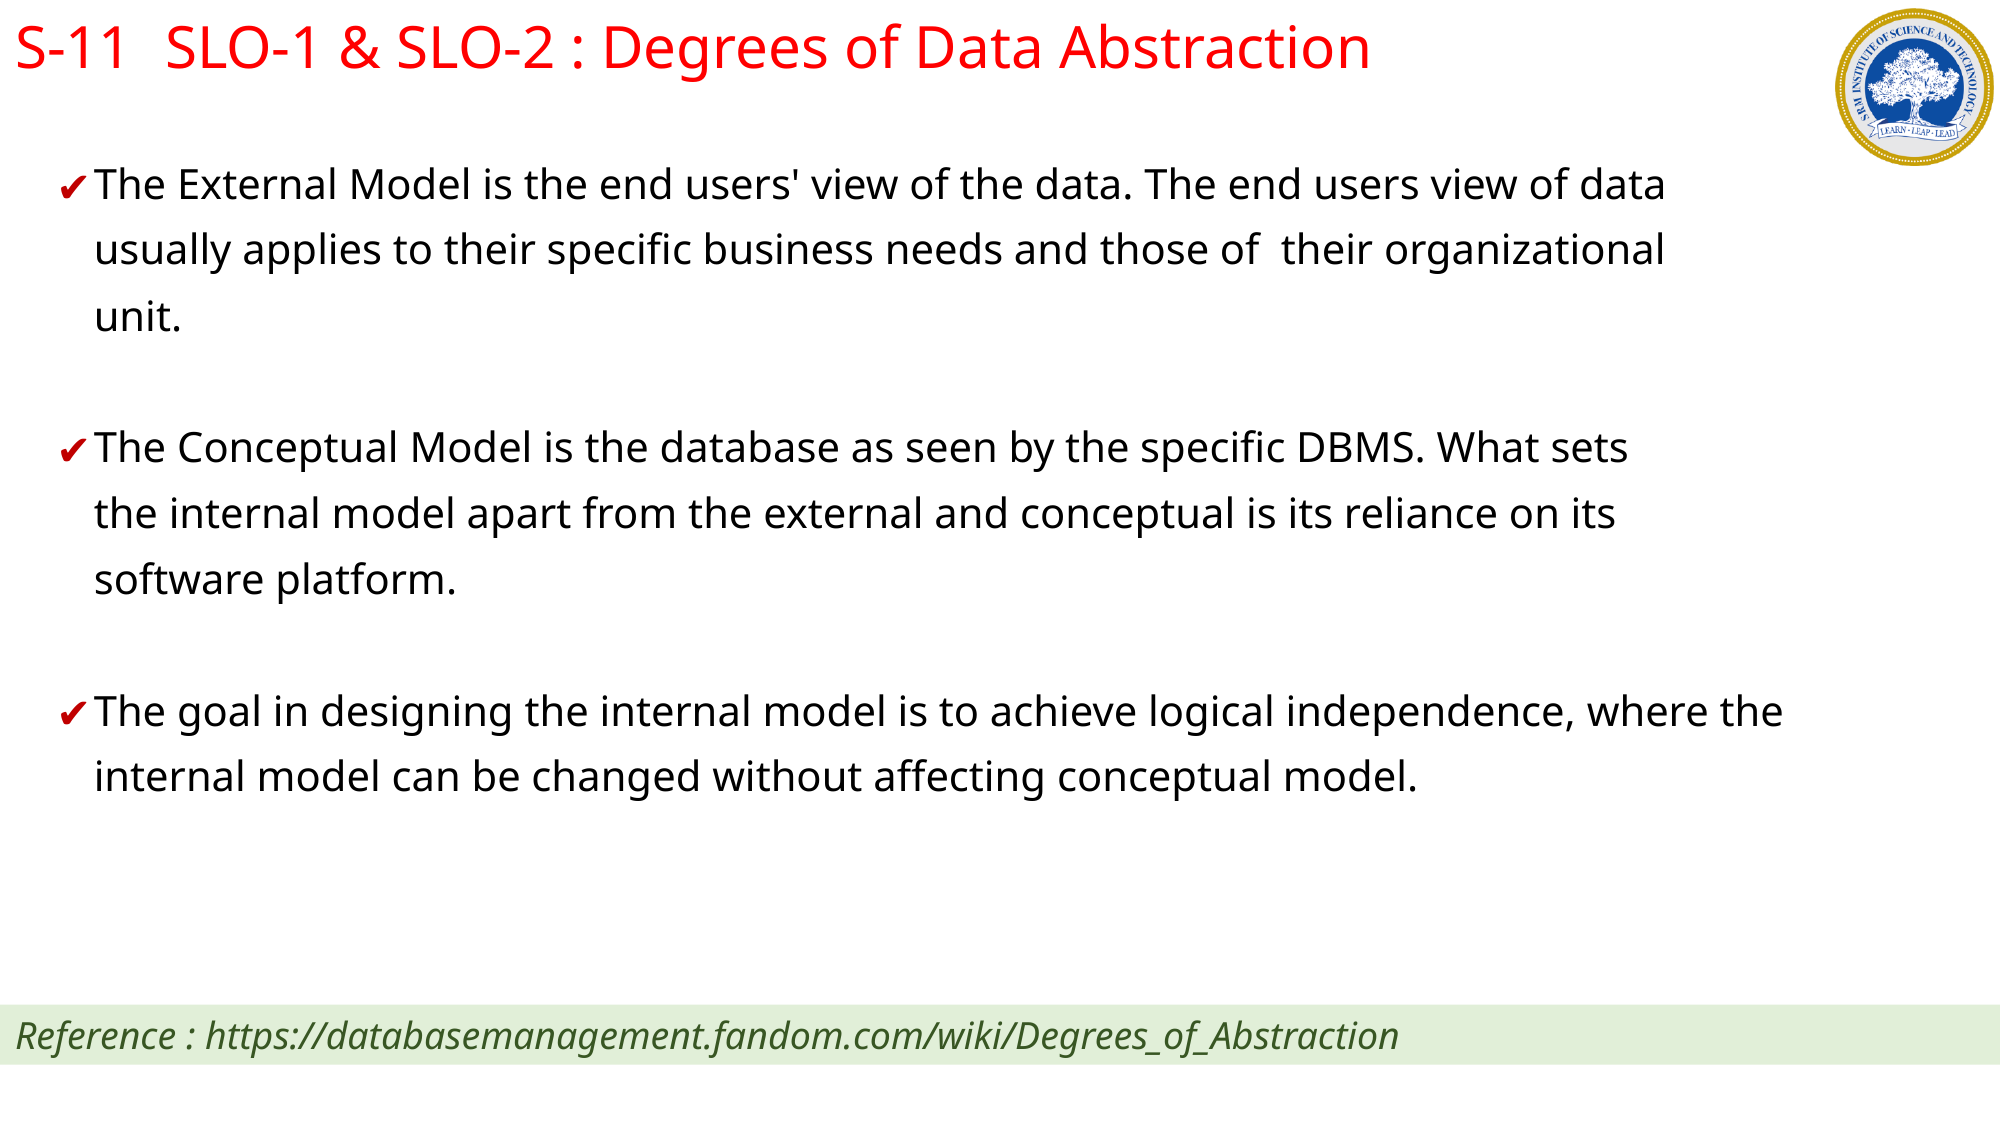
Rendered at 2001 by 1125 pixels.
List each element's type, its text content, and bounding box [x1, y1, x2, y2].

text_box S-11 SLO-1 & SLO-2 : Degrees of Data Abstraction [0, 2, 1806, 148]
list The External Model is the end users' view of the data. The end users view of data usually applies to their specific business needs and those of their organizational unit. The Conceptual Model is the database as seen by the specific DBMS. What sets the internal model apart from the external and conceptual is its reliance on its software platform. The goal in designing the internal model is to achieve logical independence, where the internal model can be changed without affecting conceptual model. [41, 155, 1857, 1004]
text_box Reference : https://databasemanagement.fandom.com/wiki/Degrees_of_Abstraction [0, 1004, 2000, 1065]
picture [1835, 8, 1994, 166]
